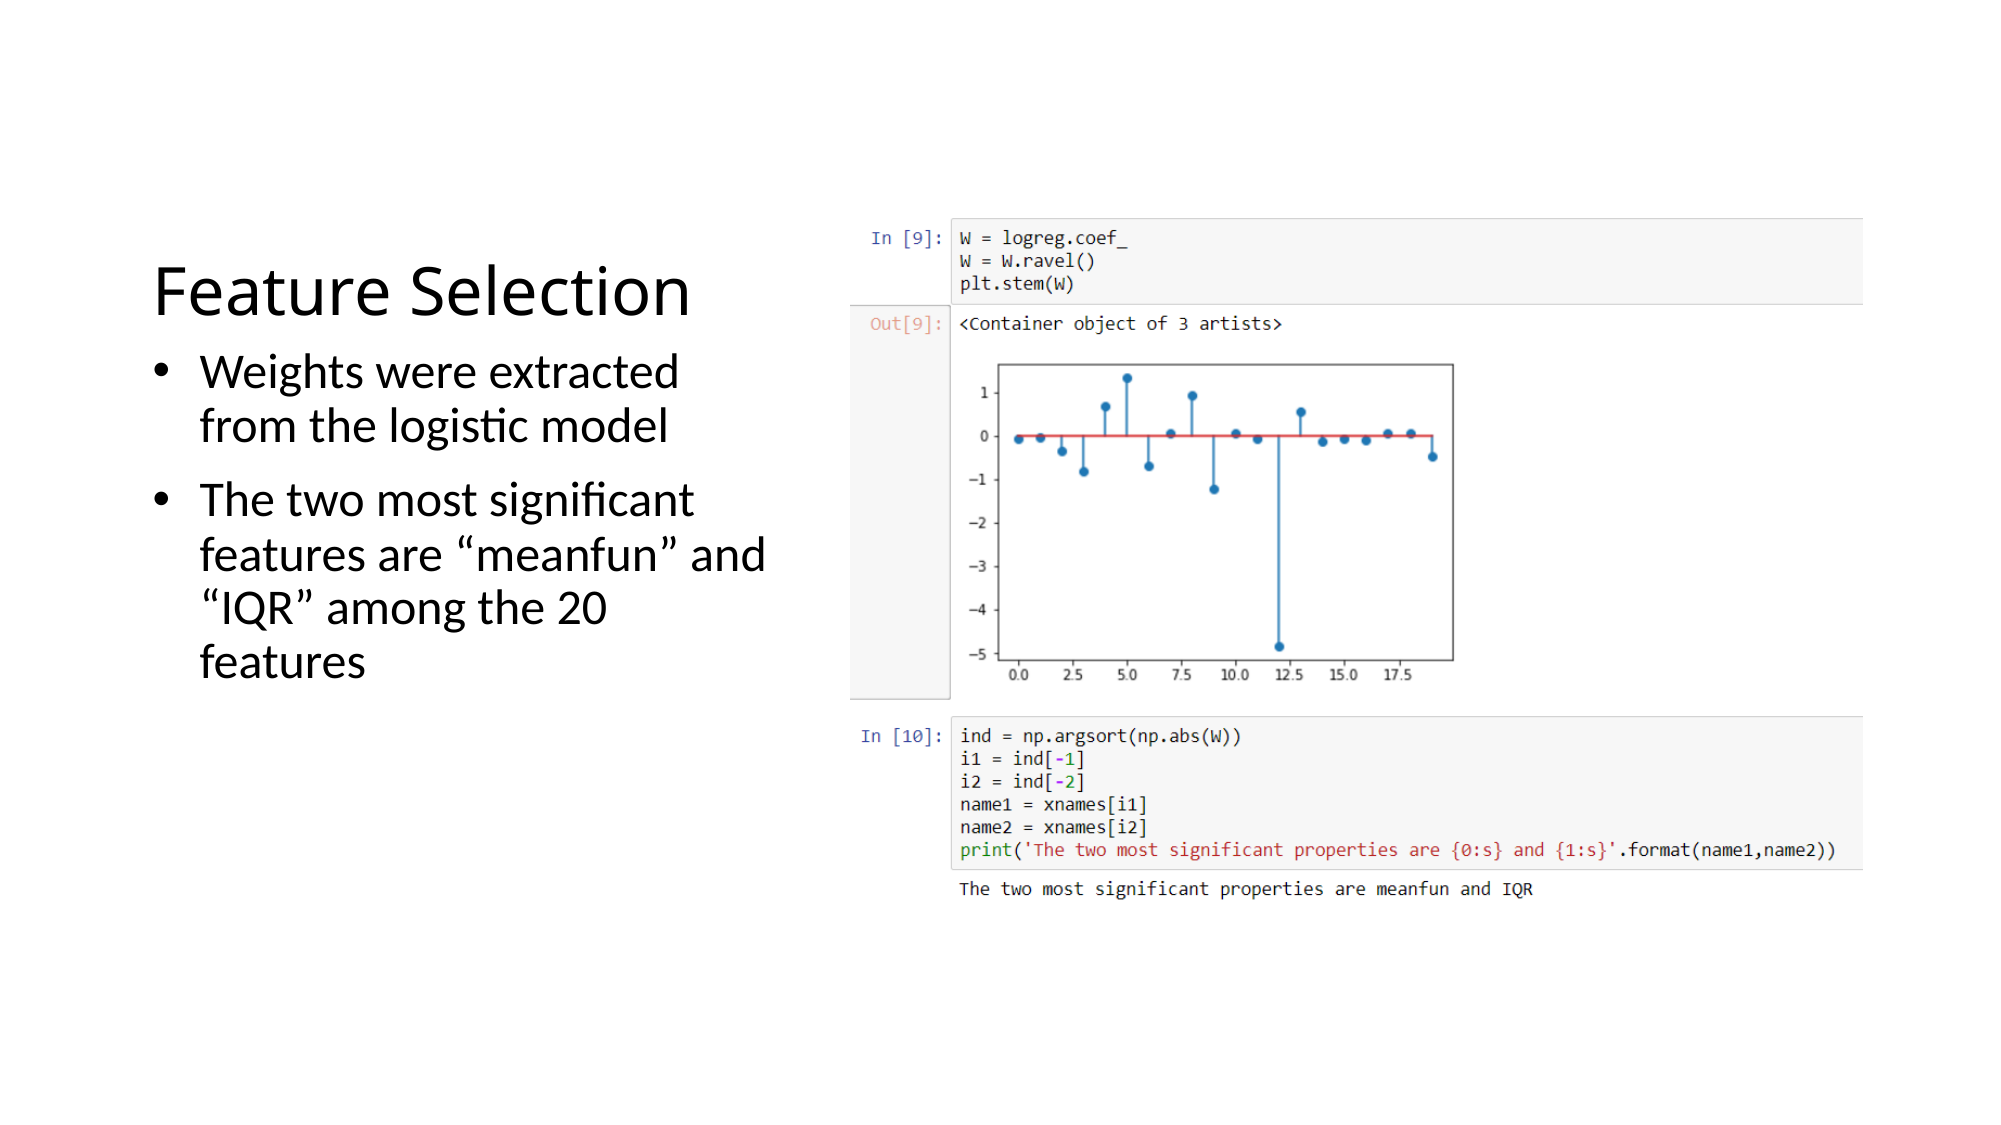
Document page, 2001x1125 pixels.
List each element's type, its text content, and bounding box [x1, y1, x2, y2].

list Weights were extracted from the logistic model The two most significant features are “meanfun” and “IQR” among the 20 features [137, 337, 783, 963]
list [850, 204, 1863, 919]
title Feature Selection [137, 75, 783, 337]
